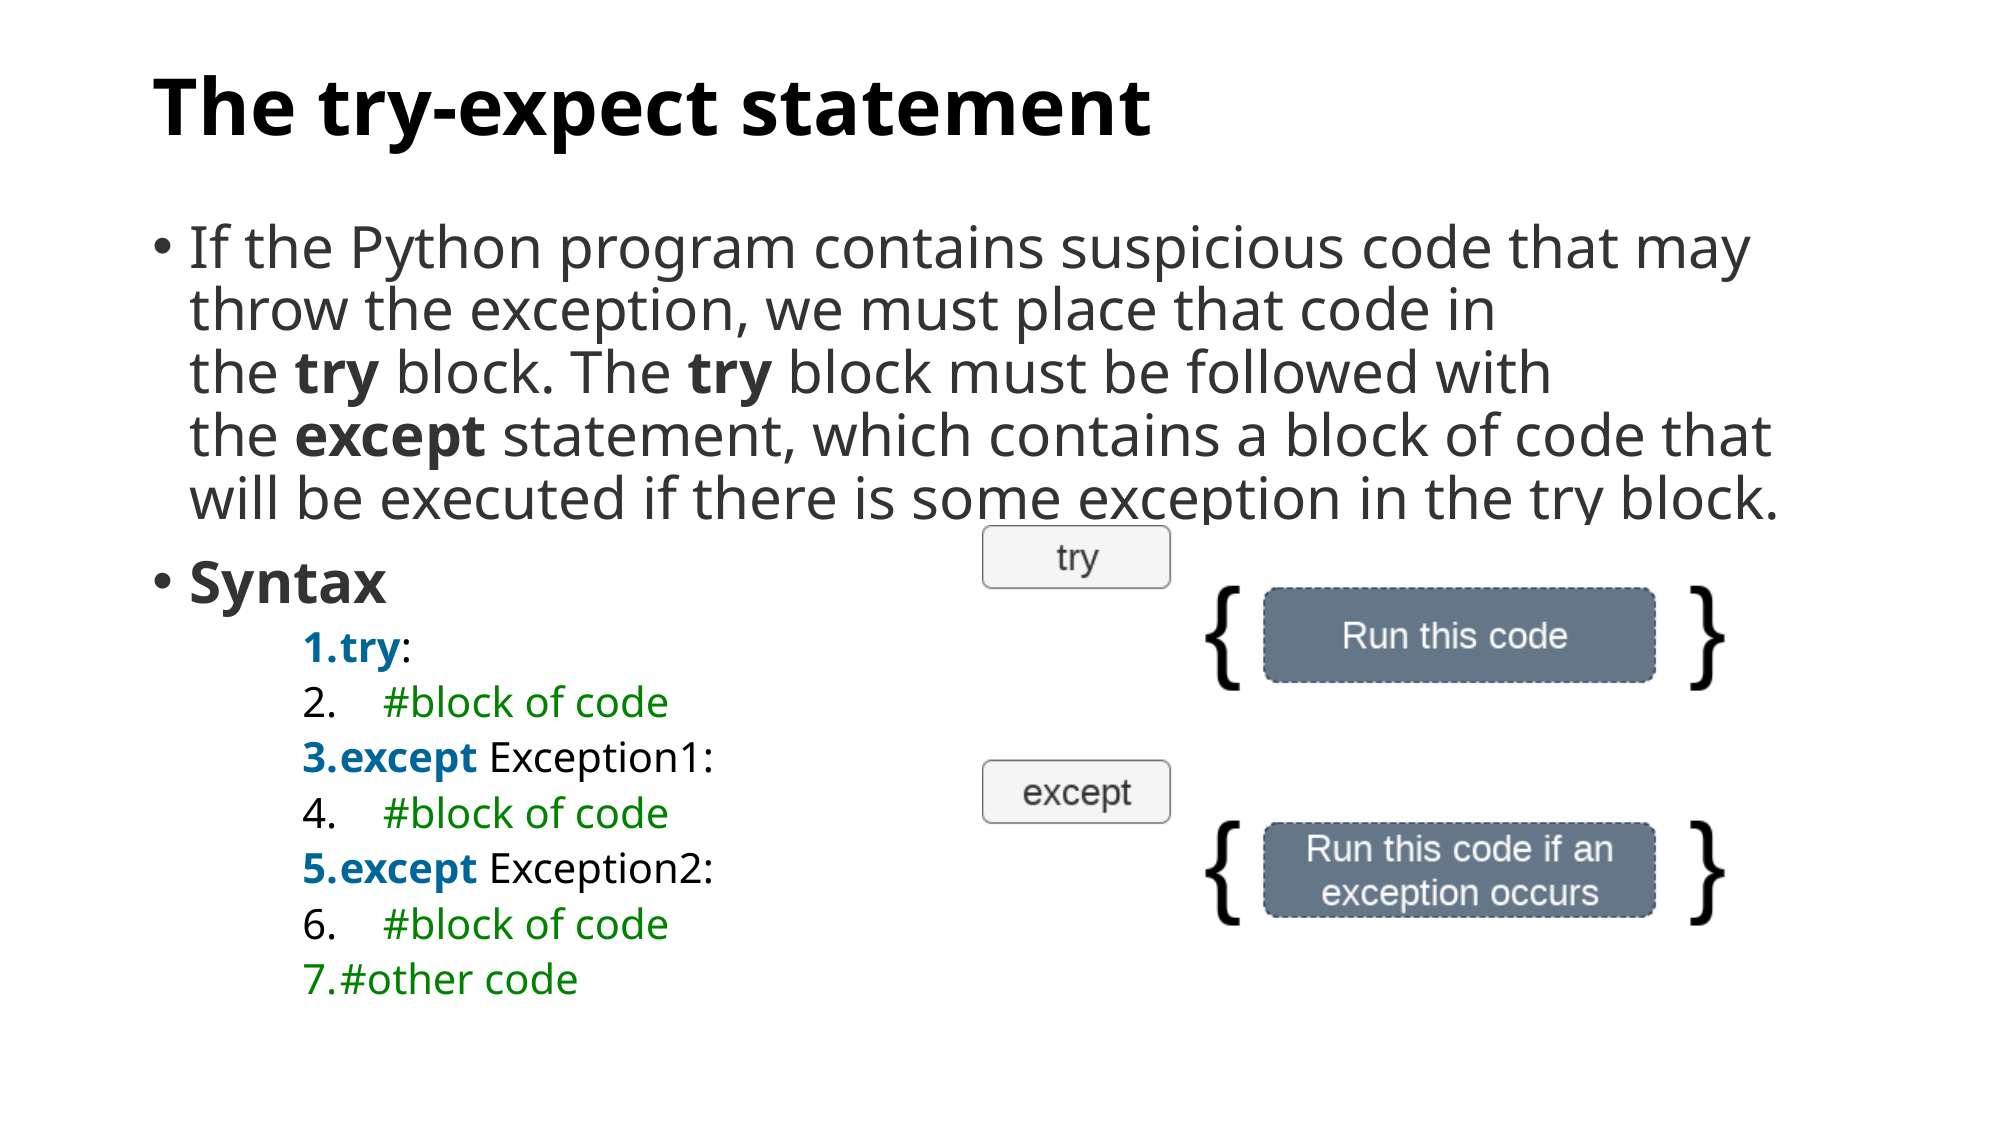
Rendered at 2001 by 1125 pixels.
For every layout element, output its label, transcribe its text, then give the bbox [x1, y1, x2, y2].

title The try-expect statement [137, 59, 1863, 161]
list If the Python program contains suspicious code that may throw the exception, we must place that code in the try block. The try block must be followed with the except statement, which contains a block of code that will be executed if there is some exception in the try block. Syntax try: #block of code except Exception1: #block of code except Exception2: #block of code #other code [137, 210, 1863, 1014]
picture [982, 525, 1750, 929]
